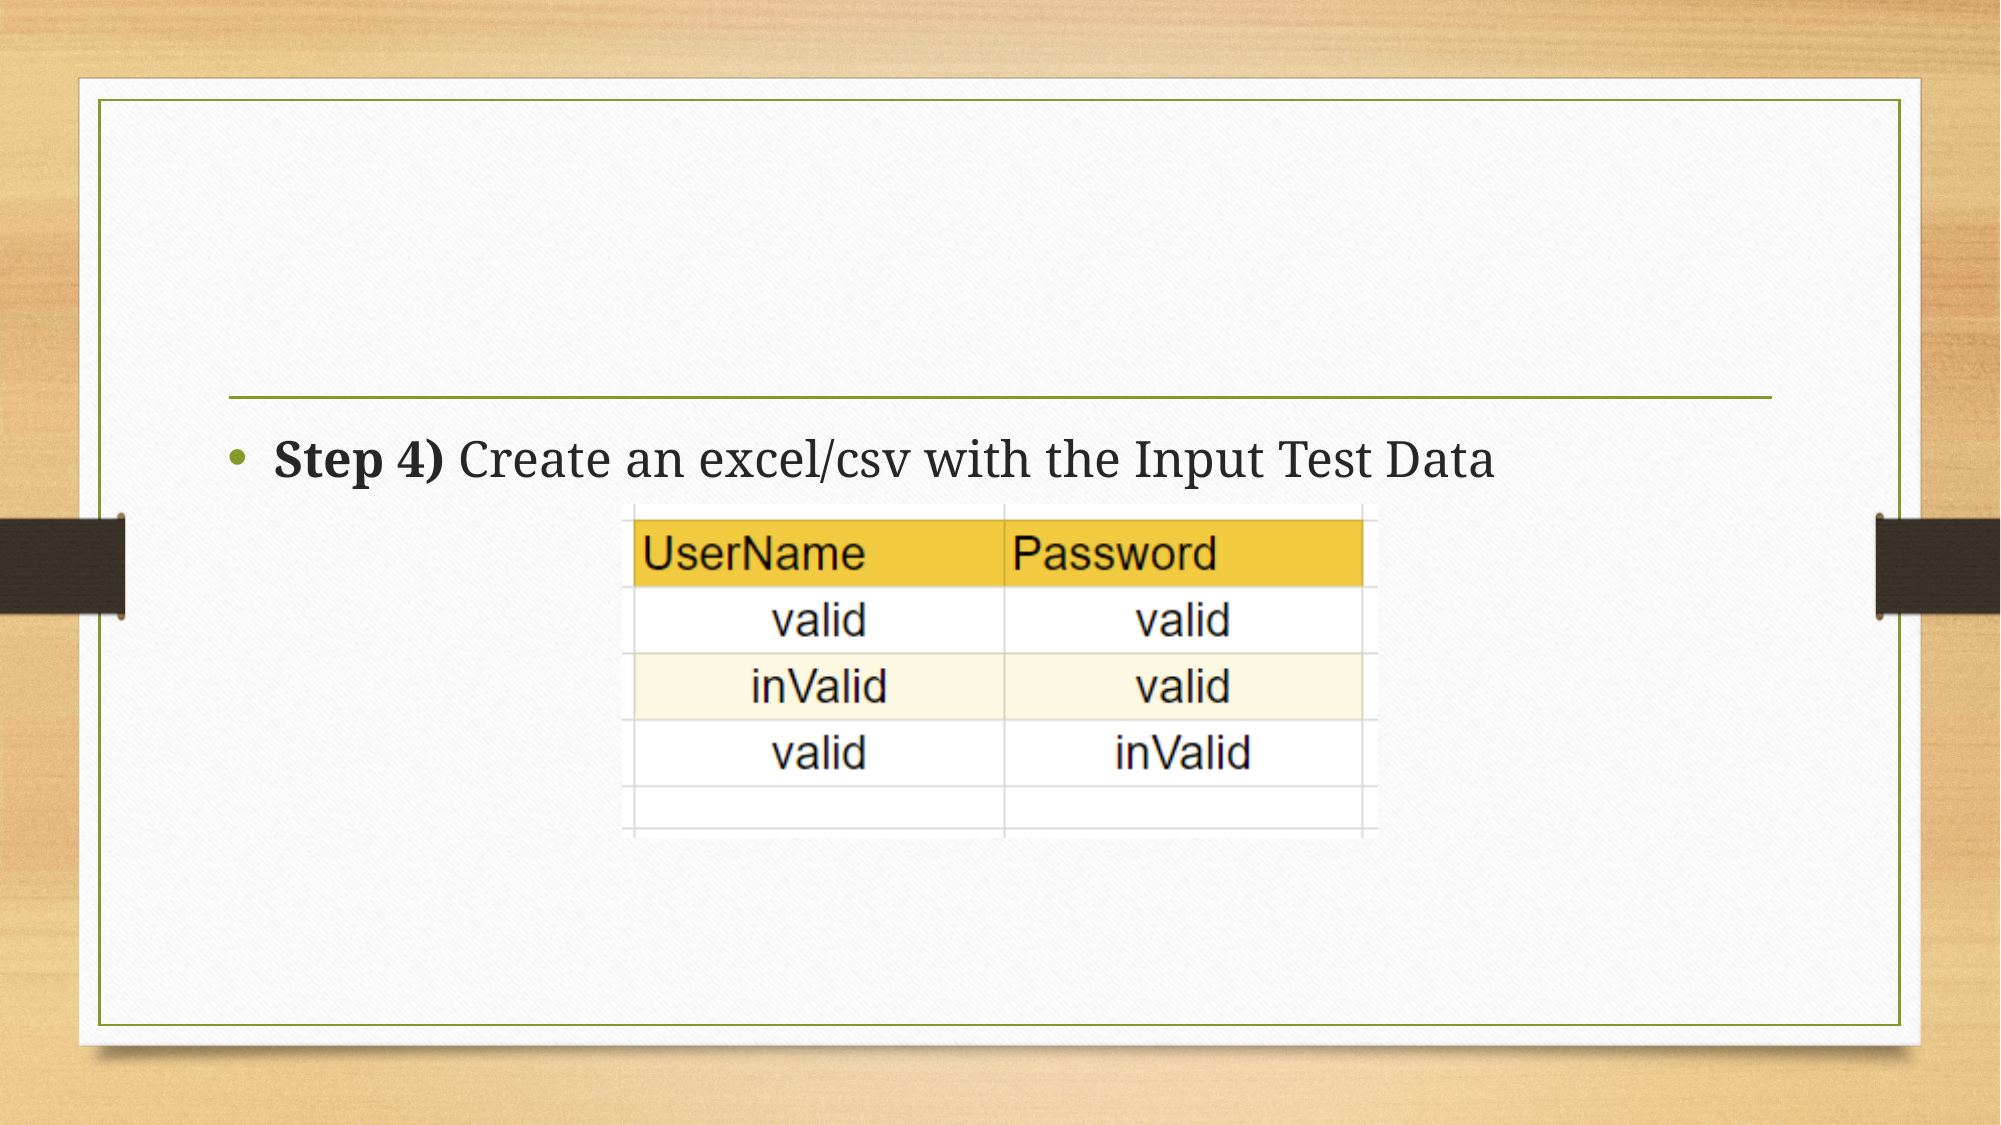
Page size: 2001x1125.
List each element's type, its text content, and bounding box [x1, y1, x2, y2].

list Step 4) Create an excel/csv with the Input Test Data [212, 419, 1788, 964]
picture [0, 0, 2001, 1125]
